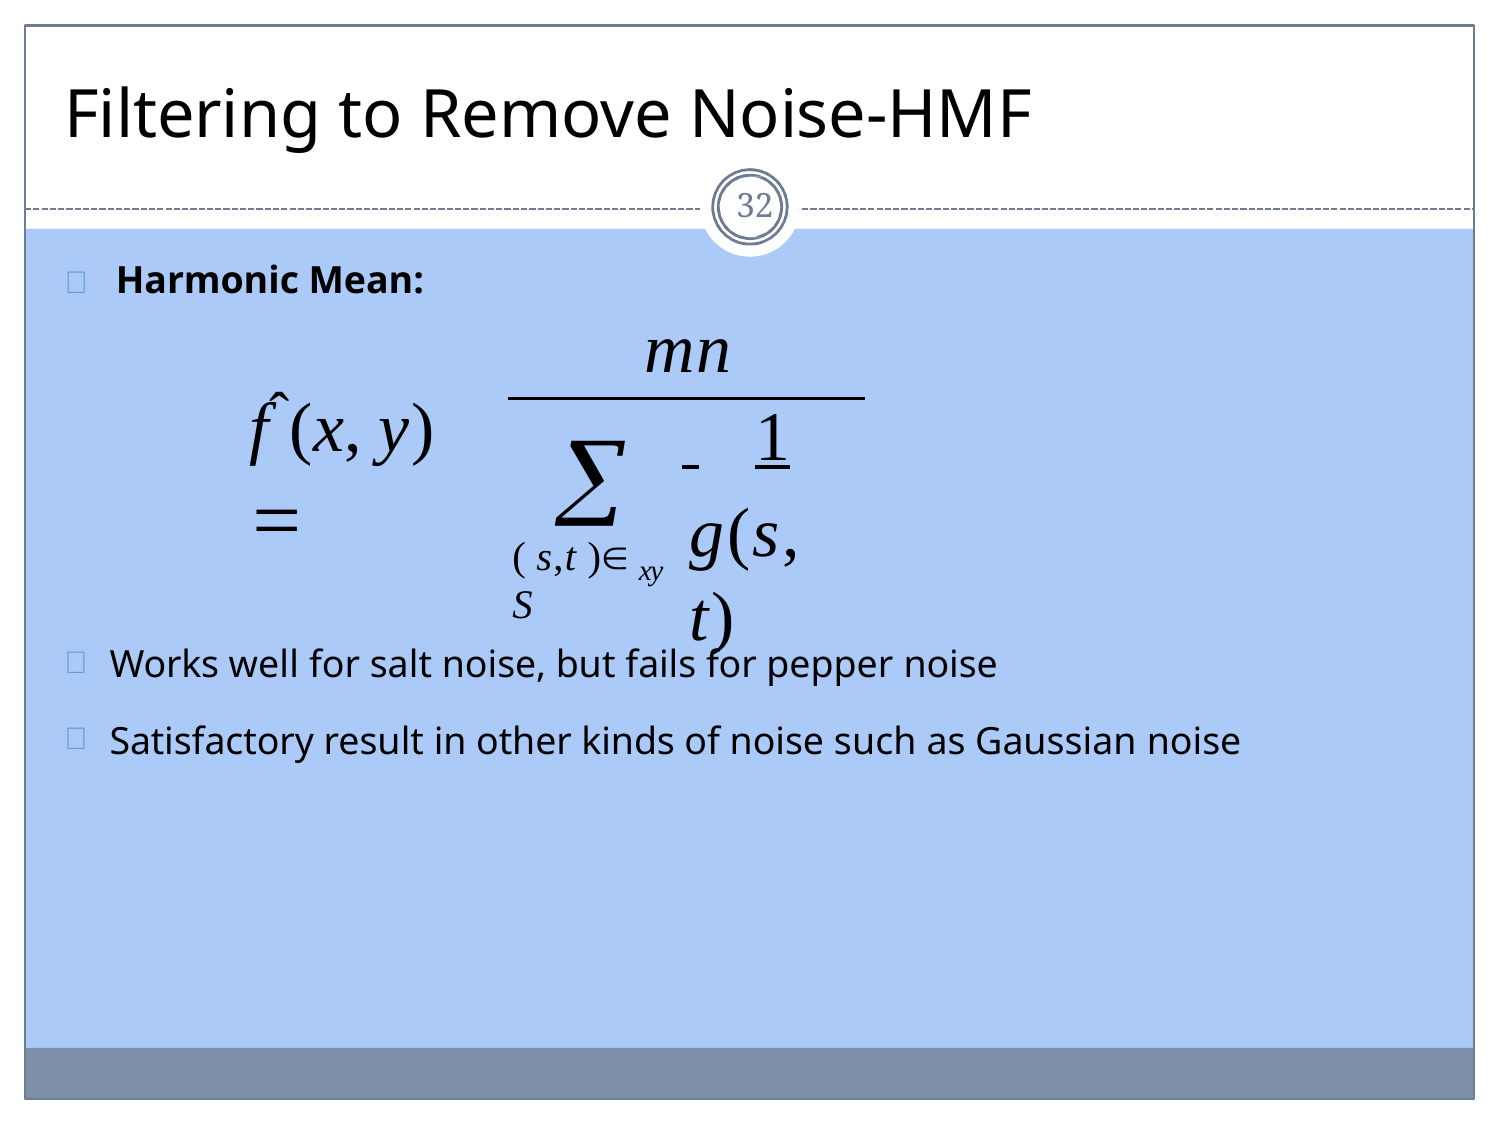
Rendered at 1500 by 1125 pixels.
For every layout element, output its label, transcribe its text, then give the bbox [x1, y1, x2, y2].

text_box Works well for salt noise, but fails for pepper noise Satisfactory result in other kinds of noise such as Gaussian noise [62, 638, 1255, 762]
text_box  [552, 413, 633, 527]
text_box  Harmonic Mean: fˆ(x, y)  [58, 229, 498, 556]
text_box ( s,t )S [510, 527, 638, 627]
text_box xy [638, 549, 665, 587]
text_box g(s, t) [687, 485, 859, 655]
text_box mn [642, 300, 736, 387]
text_box Filtering to Remove Noise-HMF 32 [62, 69, 1047, 224]
text_box 1 [679, 389, 862, 475]
